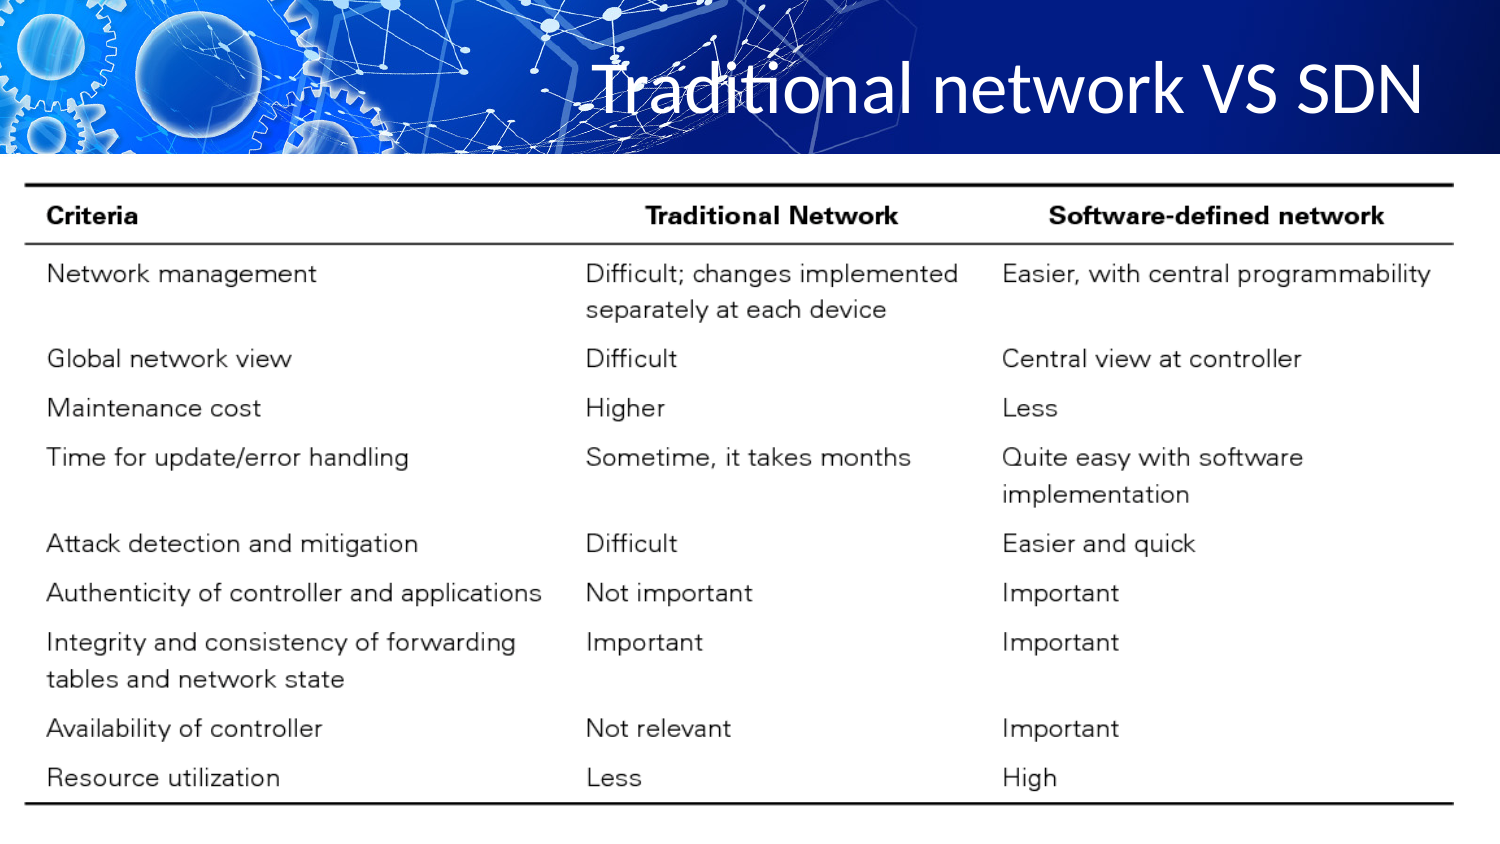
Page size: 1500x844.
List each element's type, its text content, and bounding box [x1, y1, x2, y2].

picture [0, 0, 1500, 844]
title Traditional network VS SDN [78, 20, 1434, 147]
